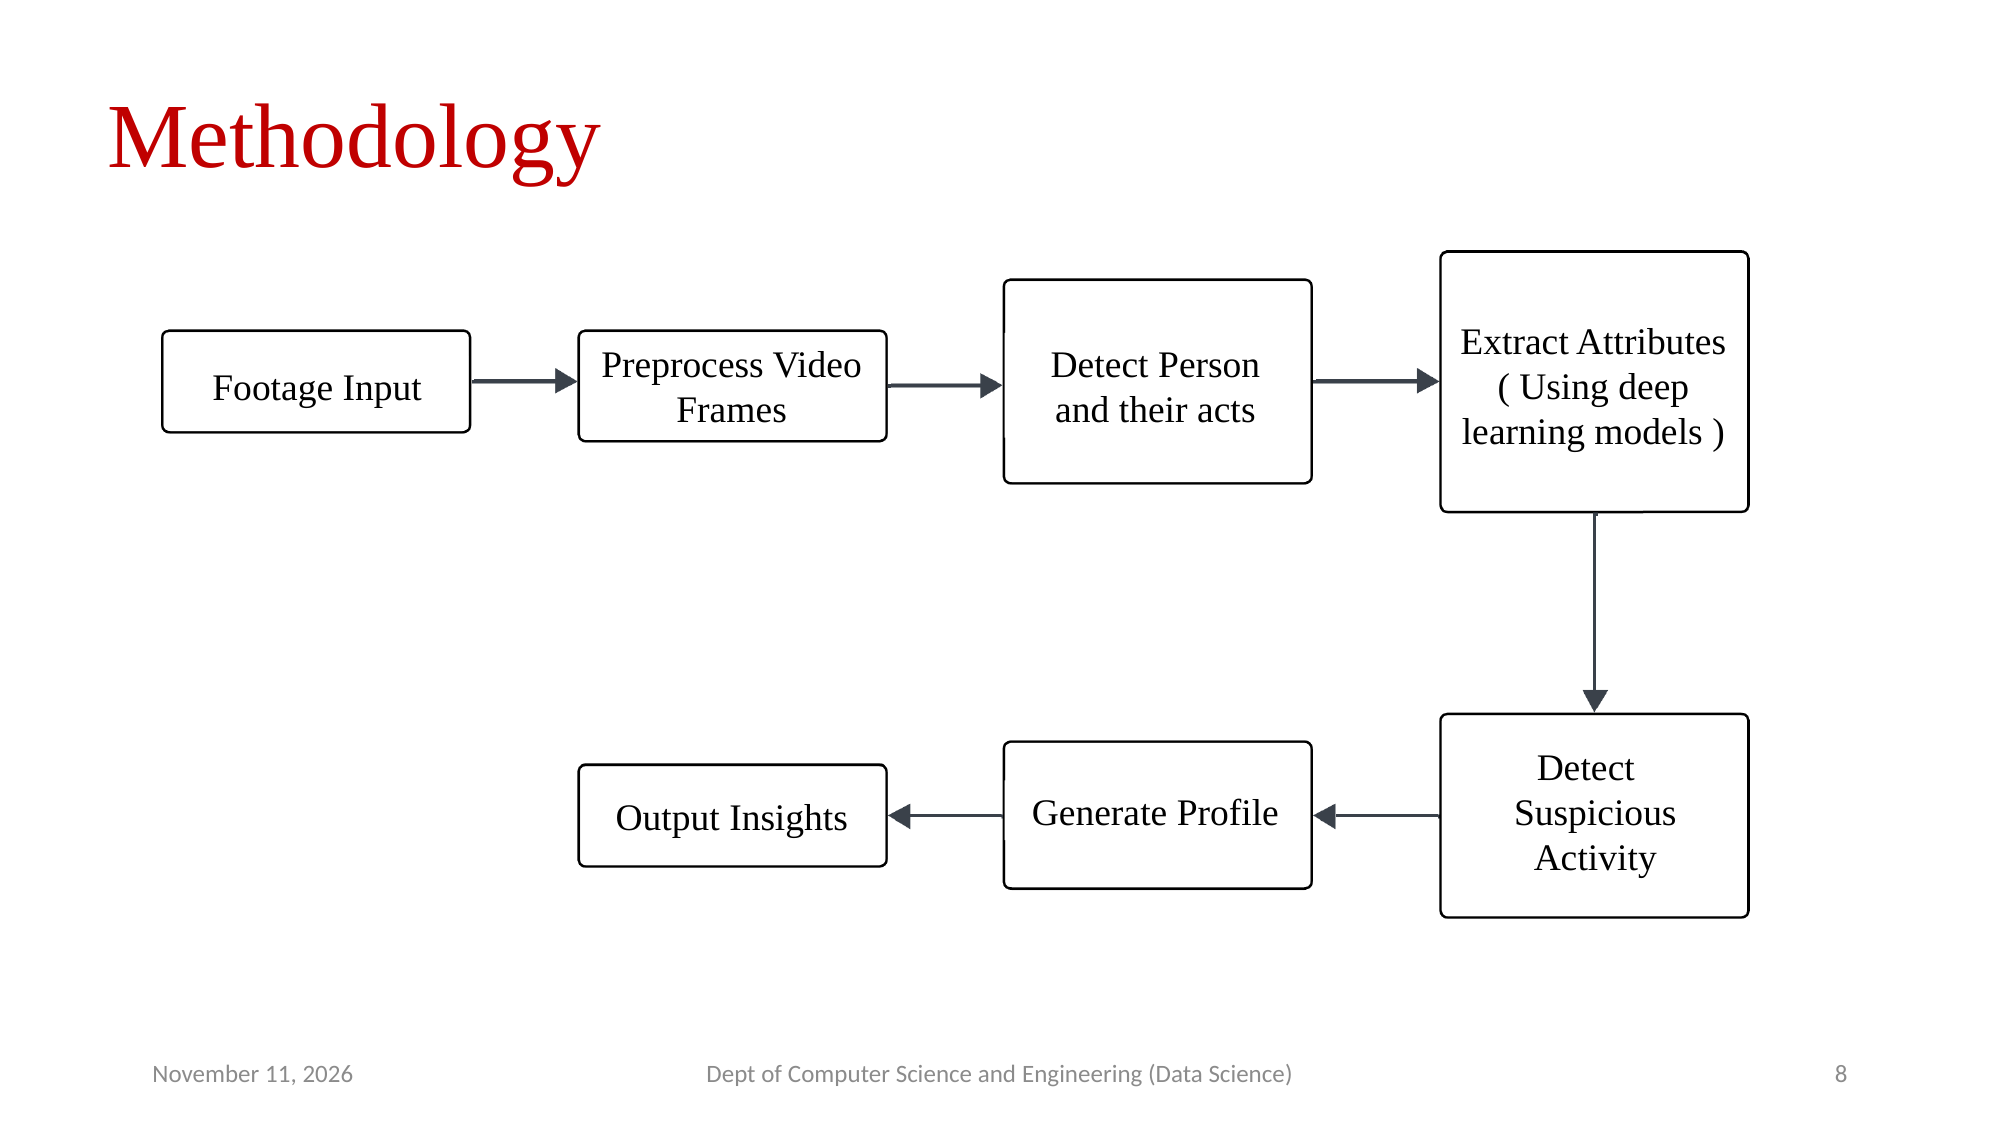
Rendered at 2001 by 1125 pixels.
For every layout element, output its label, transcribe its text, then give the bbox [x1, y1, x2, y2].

text_box Methodology [92, 80, 1818, 216]
picture [111, 199, 1799, 967]
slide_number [137, 1042, 588, 1103]
footer Dept of Computer Science and Engineering (Data Science) [662, 1042, 1338, 1103]
slide_number 8 [1412, 1042, 1863, 1103]
